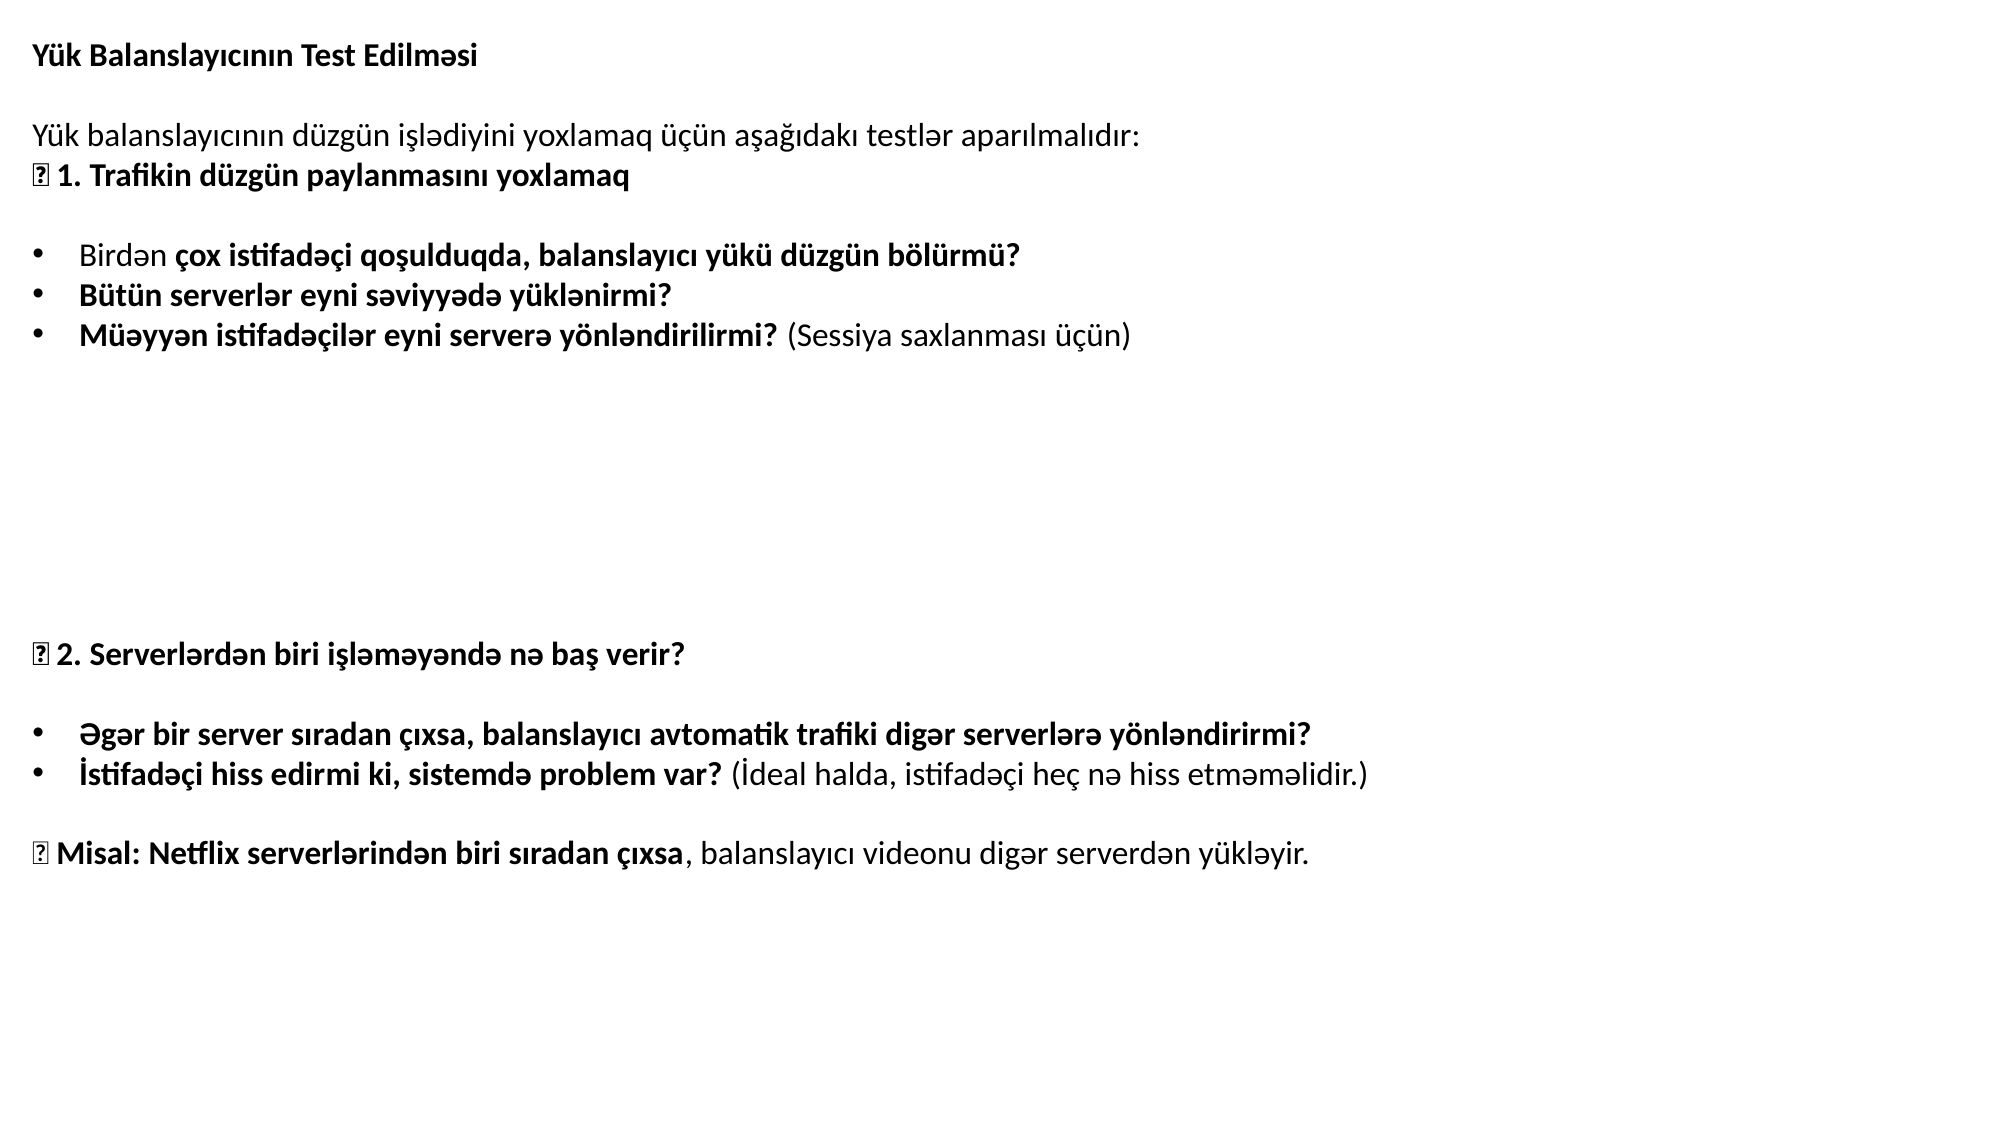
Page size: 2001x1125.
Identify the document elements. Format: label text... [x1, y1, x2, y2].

text_box Yük Balanslayıcının Test Edilməsi Yük balanslayıcının düzgün işlədiyini yoxlamaq üçün aşağıdakı testlər aparılmalıdır: ✅ 1. Trafikin düzgün paylanmasını yoxlamaq Birdən çox istifadəçi qoşulduqda, balanslayıcı yükü düzgün bölürmü? Bütün serverlər eyni səviyyədə yüklənirmi? Müəyyən istifadəçilər eyni serverə yönləndirilirmi? (Sessiya saxlanması üçün) ✅ 2. Serverlərdən biri işləməyəndə nə baş verir? Əgər bir server sıradan çıxsa, balanslayıcı avtomatik trafiki digər serverlərə yönləndirirmi? İstifadəçi hiss edirmi ki, sistemdə problem var? (İdeal halda, istifadəçi heç nə hiss etməməlidir.) 📌 Misal: Netflix serverlərindən biri sıradan çıxsa, balanslayıcı videonu digər serverdən yükləyir. [17, 25, 1984, 919]
